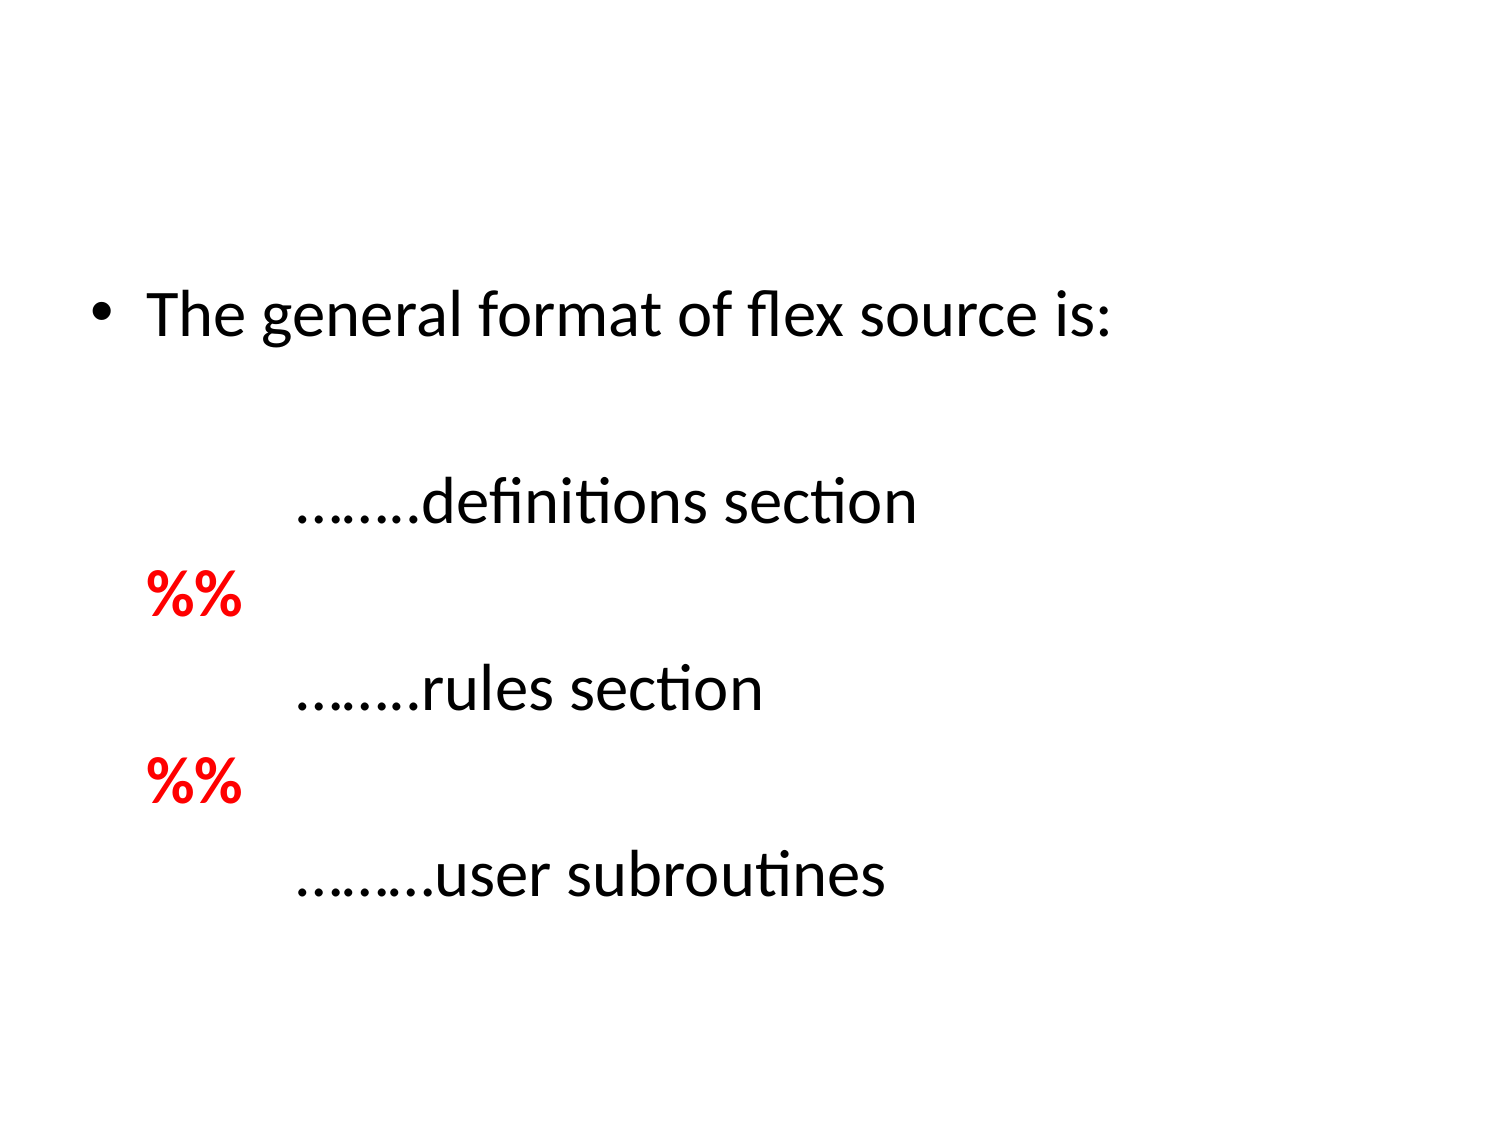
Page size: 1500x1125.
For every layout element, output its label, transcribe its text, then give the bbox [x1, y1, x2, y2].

list The general format of flex source is: ……..definitions section %% ……..rules section %% ………user subroutines [75, 262, 1425, 1005]
